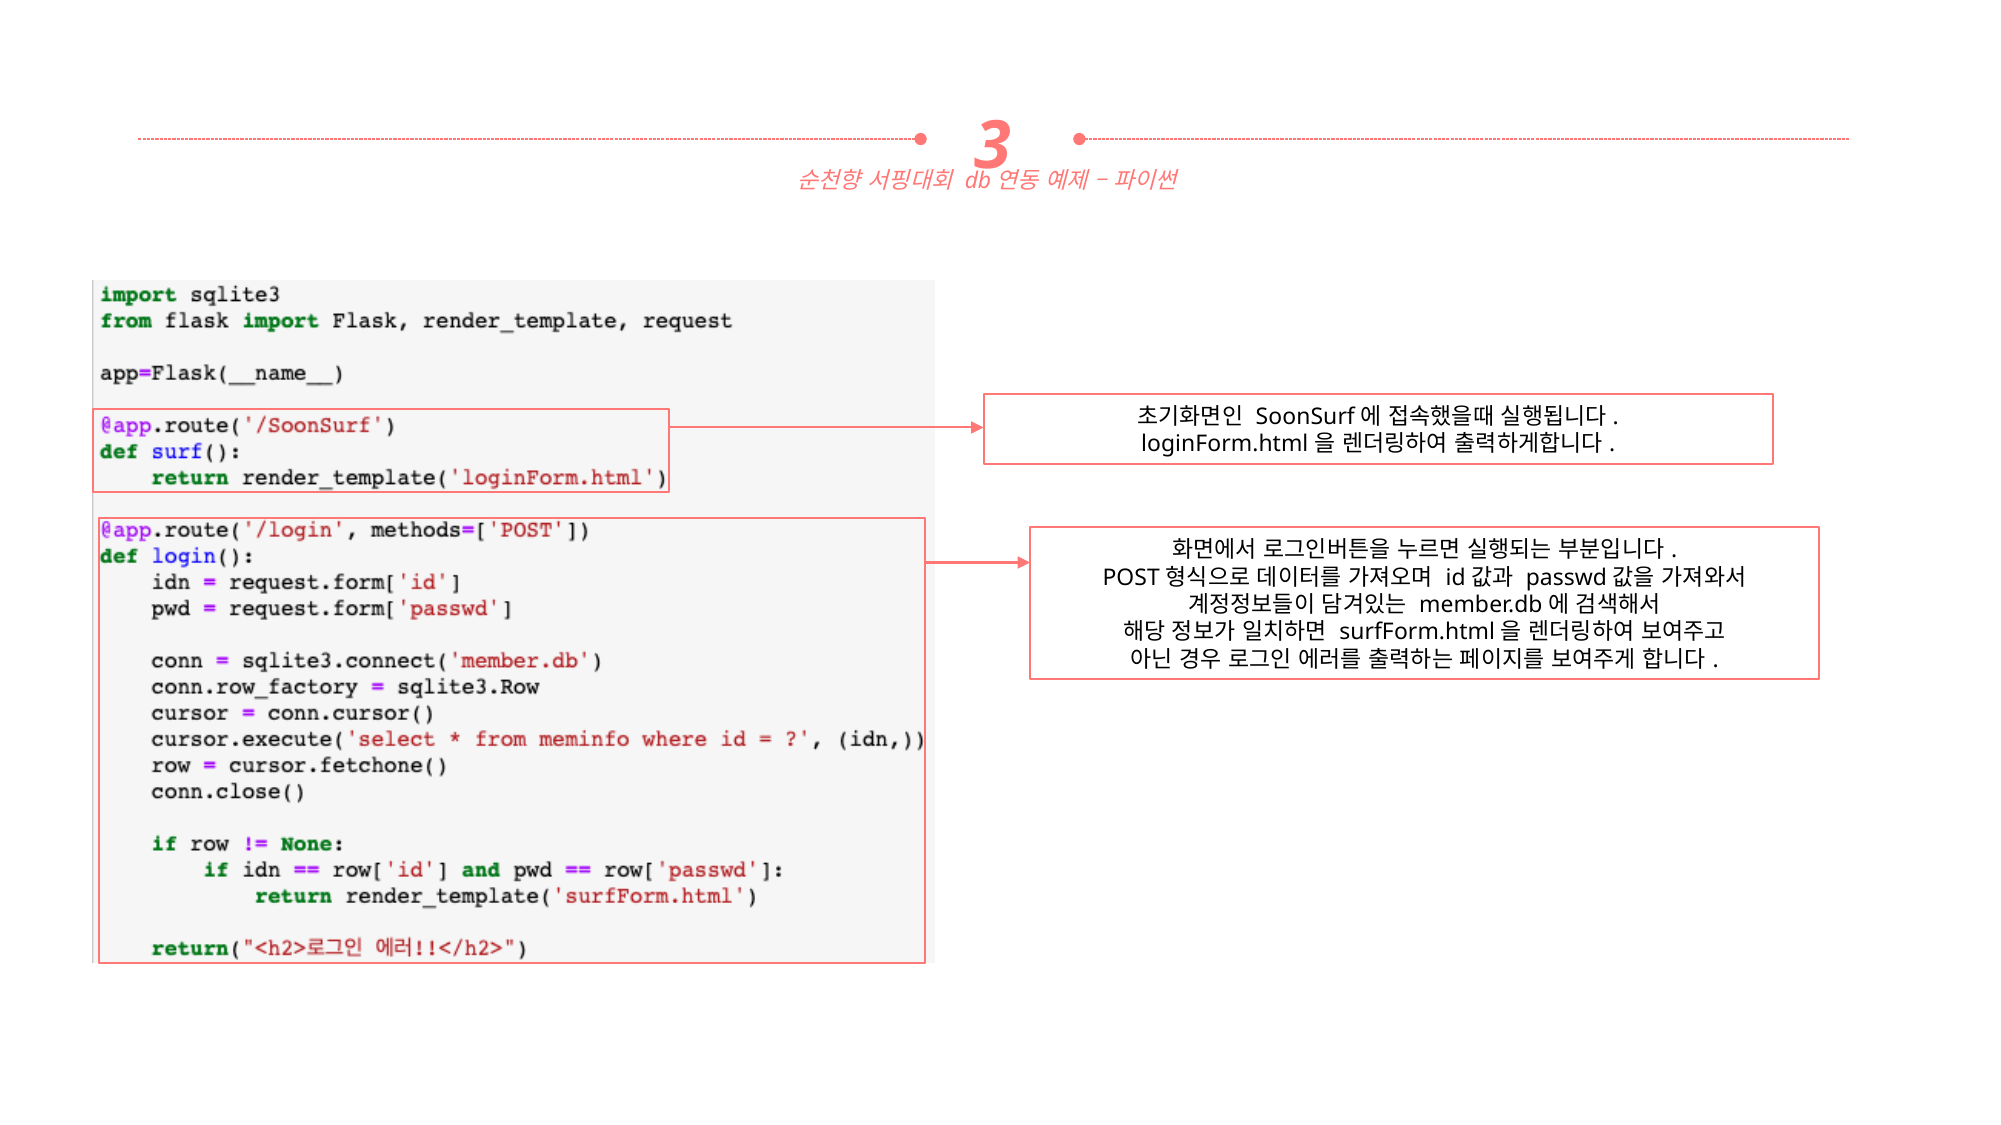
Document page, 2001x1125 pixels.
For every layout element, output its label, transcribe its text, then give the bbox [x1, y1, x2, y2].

text_box 초기화면인 SoonSurf에 접속했을때 실행됩니다. loginForm.html을 렌더링하여 출력하게합니다. [983, 393, 1773, 464]
text_box 순천향 서핑대회 db연동 예제 – 파이썬 [125, 157, 1850, 201]
text_box 화면에서 로그인버튼을 누르면 실행되는 부분입니다. POST형식으로 데이터를 가져오며 id값과 passwd값을 가져와서 계정정보들이 담겨있는 member.db에 검색해서 해당 정보가 일치하면 surfForm.html을 렌더링하여 보여주고 아닌 경우 로그인 에러를 출력하는 페이지를 보여주게 합니다. [1030, 527, 1820, 680]
picture [92, 280, 935, 963]
text_box 3 [606, 54, 1380, 157]
